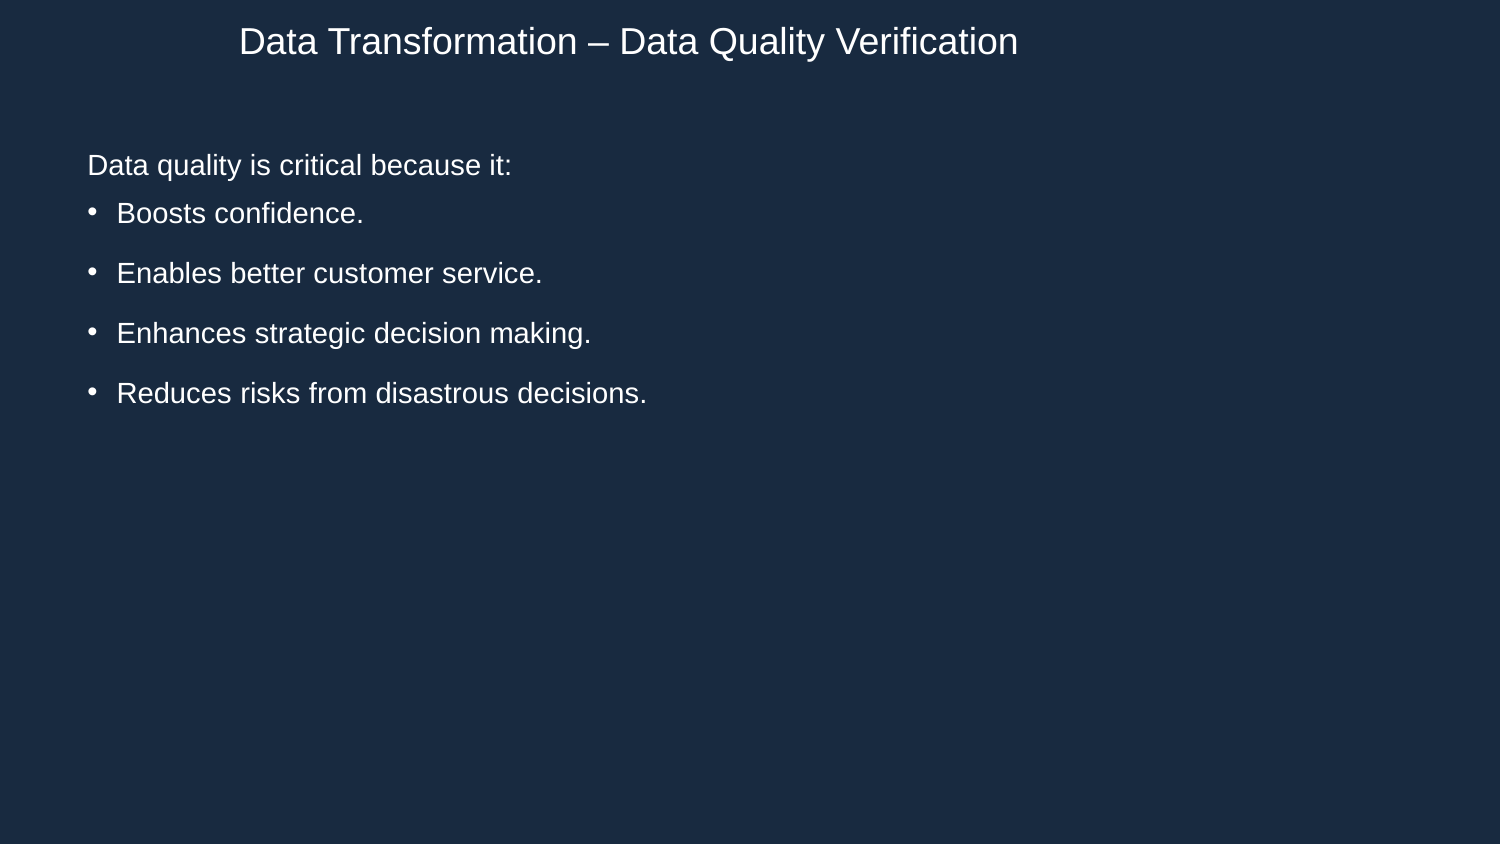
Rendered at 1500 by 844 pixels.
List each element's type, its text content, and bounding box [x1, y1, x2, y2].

text_box Data Transformation – Data Quality Verification [224, 9, 1034, 70]
text_box Data quality is critical because it: Boosts confidence. Enables better customer service. Enhances strategic decision making. Reduces risks from disastrous decisions. [72, 121, 1138, 417]
